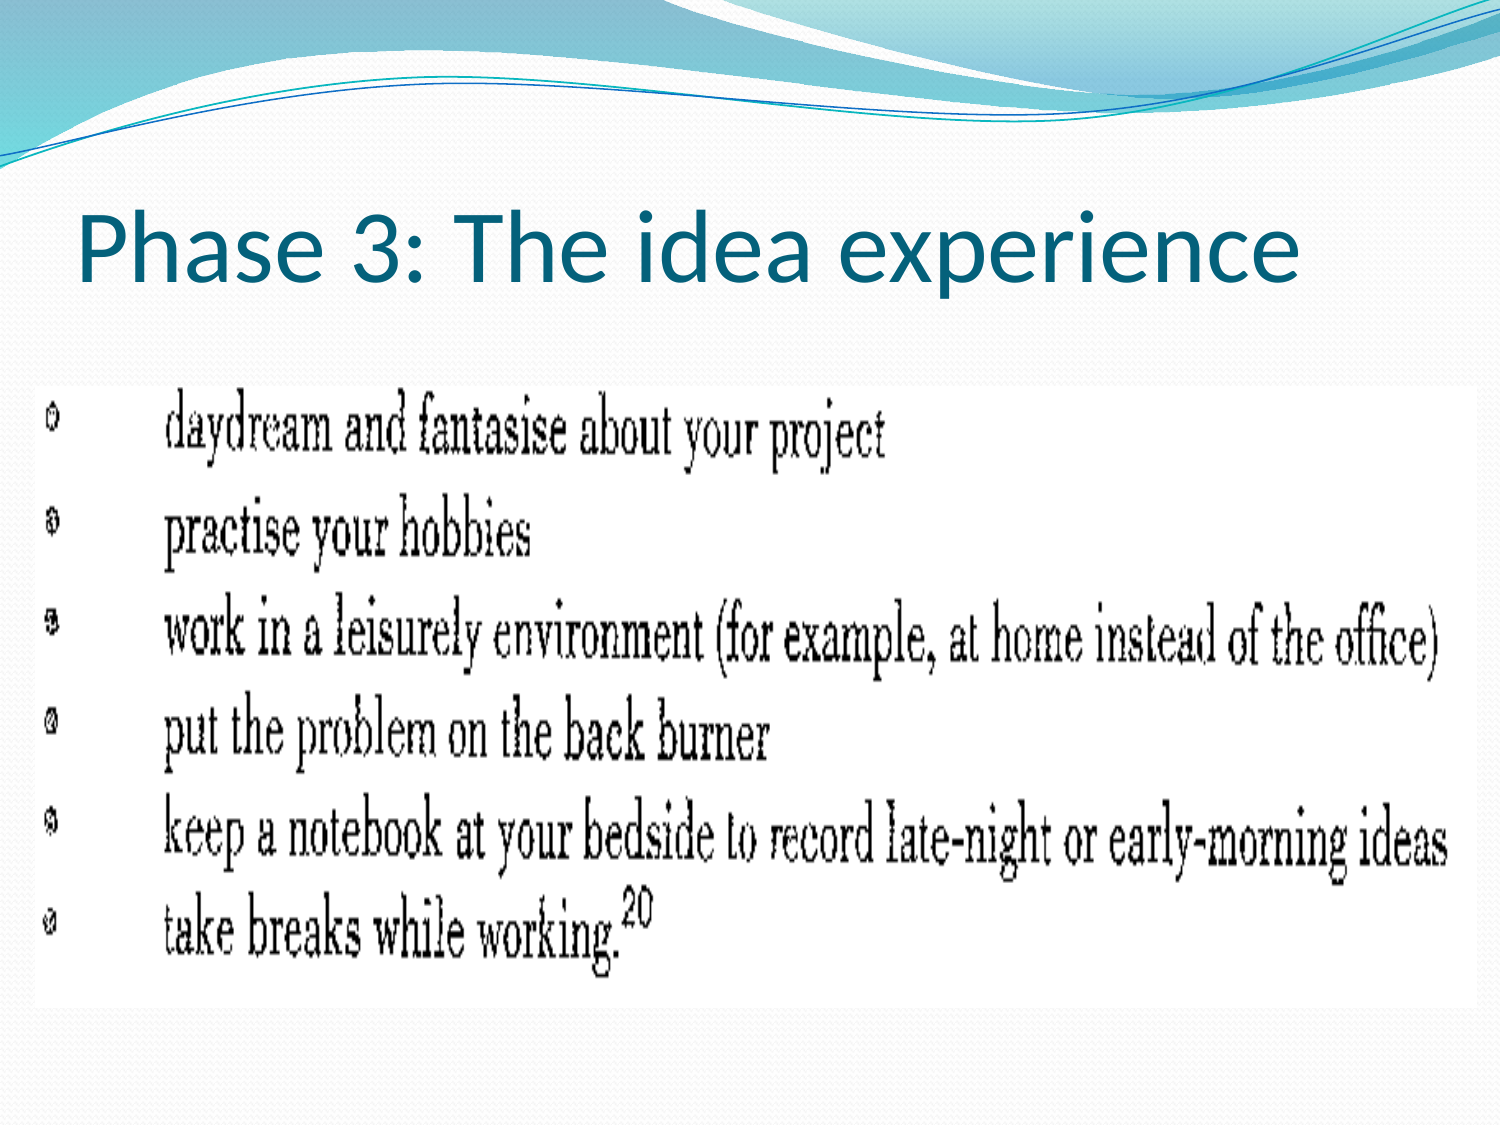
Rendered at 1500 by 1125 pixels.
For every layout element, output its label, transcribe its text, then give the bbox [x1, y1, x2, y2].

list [34, 386, 1477, 1008]
title Phase 3: The idea experience [75, 115, 1425, 303]
